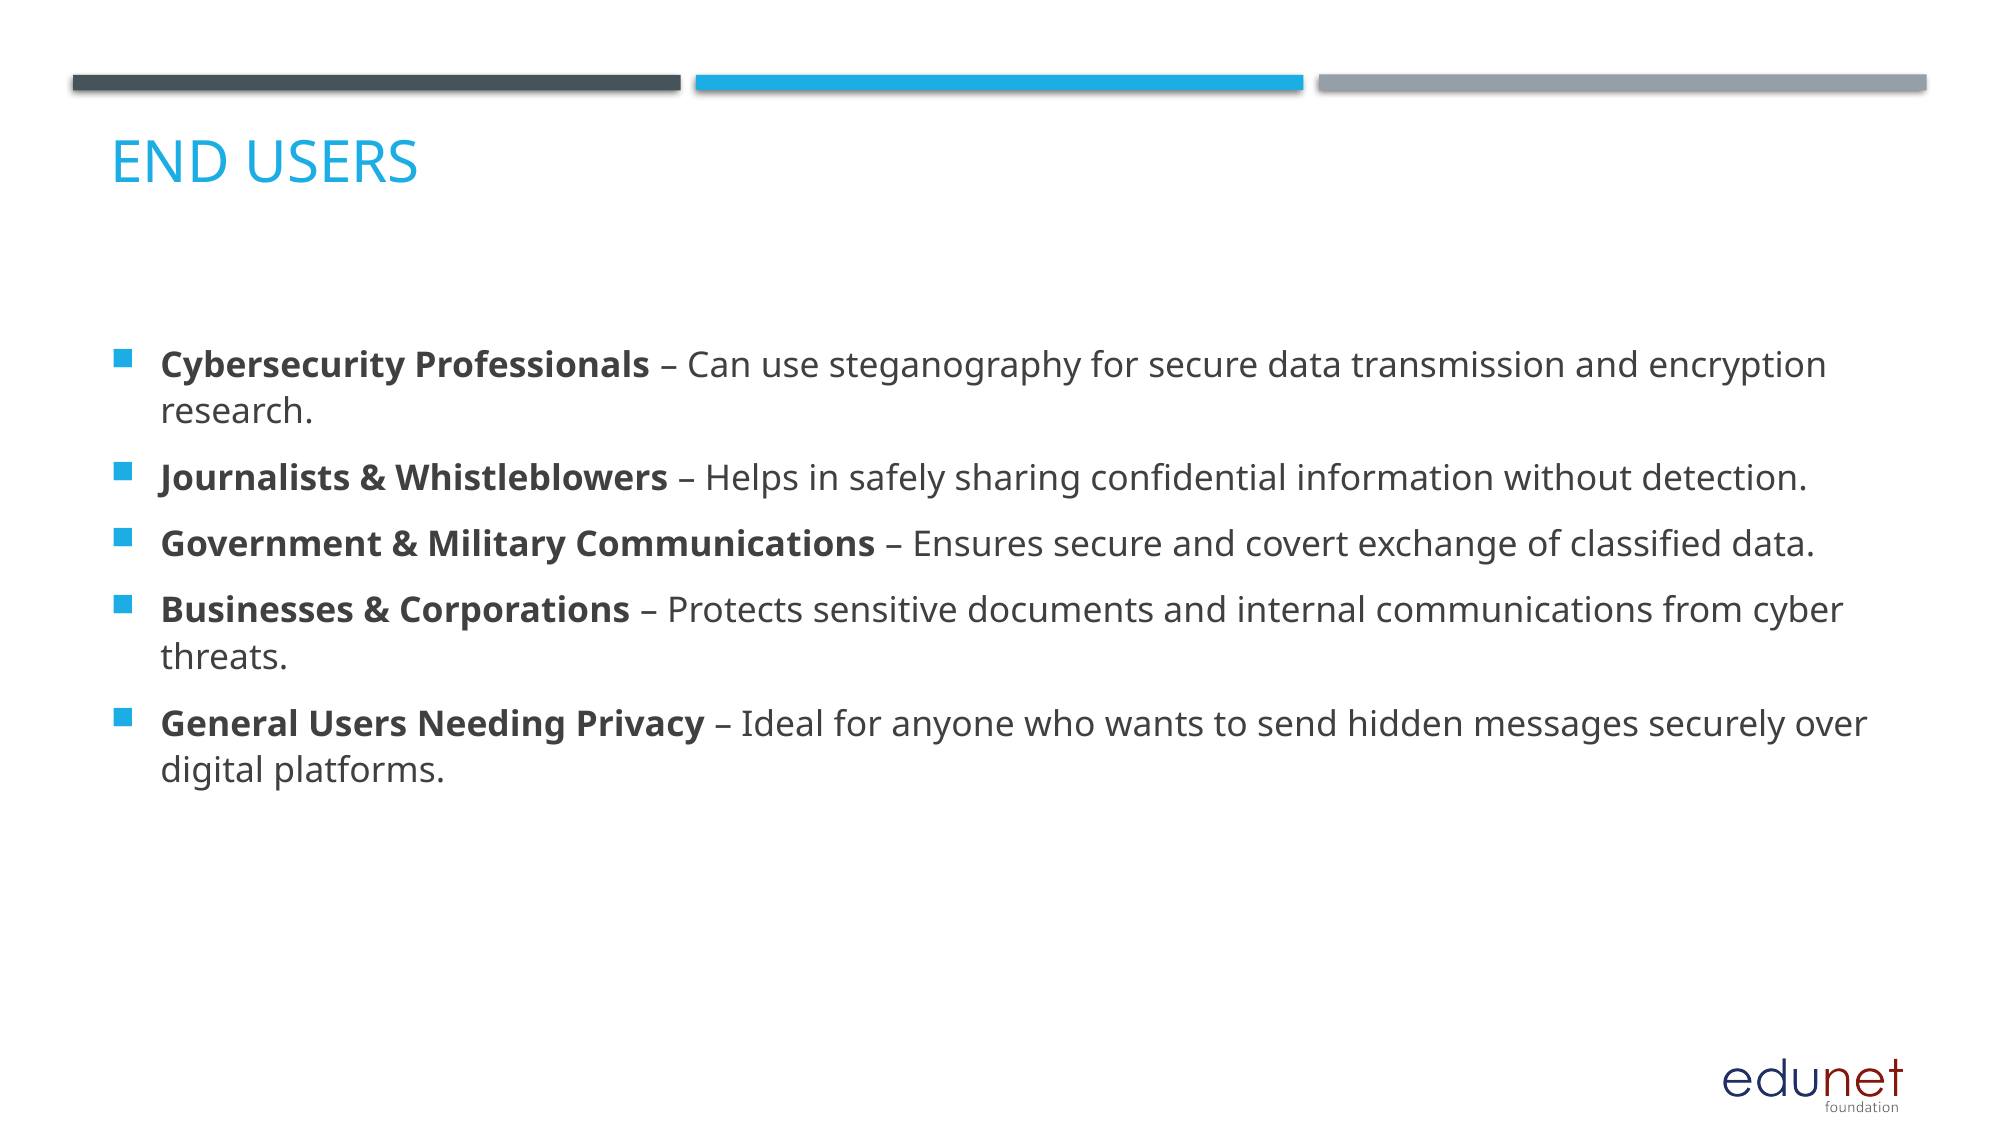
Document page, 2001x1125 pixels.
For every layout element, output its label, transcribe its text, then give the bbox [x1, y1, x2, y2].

title End users [95, 115, 1905, 203]
list Cybersecurity Professionals – Can use steganography for secure data transmission and encryption research. Journalists & Whistleblowers – Helps in safely sharing confidential information without detection. Government & Military Communications – Ensures secure and covert exchange of classified data. Businesses & Corporations – Protects sensitive documents and internal communications from cyber threats. General Users Needing Privacy – Ideal for anyone who wants to send hidden messages securely over digital platforms. [95, 213, 1905, 981]
picture [1719, 1056, 1905, 1116]
